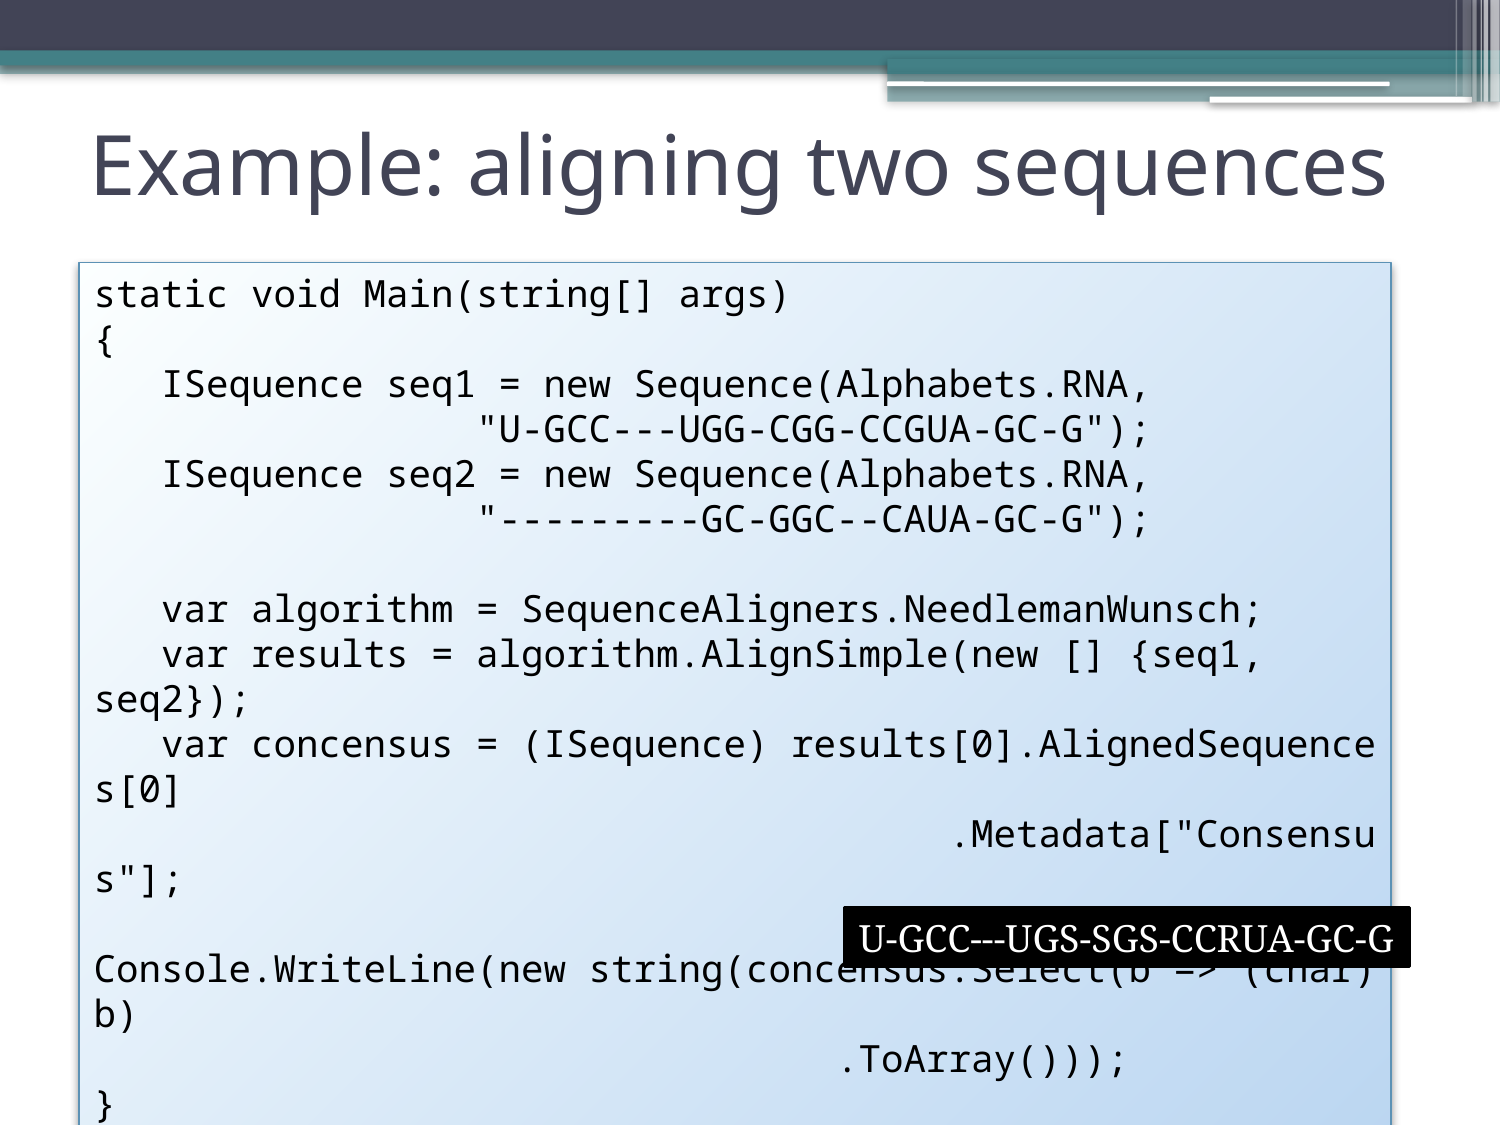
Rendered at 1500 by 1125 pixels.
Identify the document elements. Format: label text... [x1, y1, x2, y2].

text_box U-GCC---UGS-SGS-CCRUA-GC-G [843, 906, 1411, 968]
text_box static void Main(string[] args) { ISequence seq1 = new Sequence(Alphabets.RNA, "U-GCC---UGG-CGG-CCGUA-GC-G"); ISequence seq2 = new Sequence(Alphabets.RNA, "---------GC-GGC--CAUA-GC-G"); var algorithm = SequenceAligners.NeedlemanWunsch; var results = algorithm.AlignSimple(new [] {seq1, seq2}); var concensus = (ISequence) results[0].AlignedSequences[0] .Metadata["Consensus"]; Console.WriteLine(new string(concensus.Select(b => (char)b) .ToArray())); } [78, 262, 1392, 1125]
title Example: aligning two sequences [75, 75, 1425, 250]
